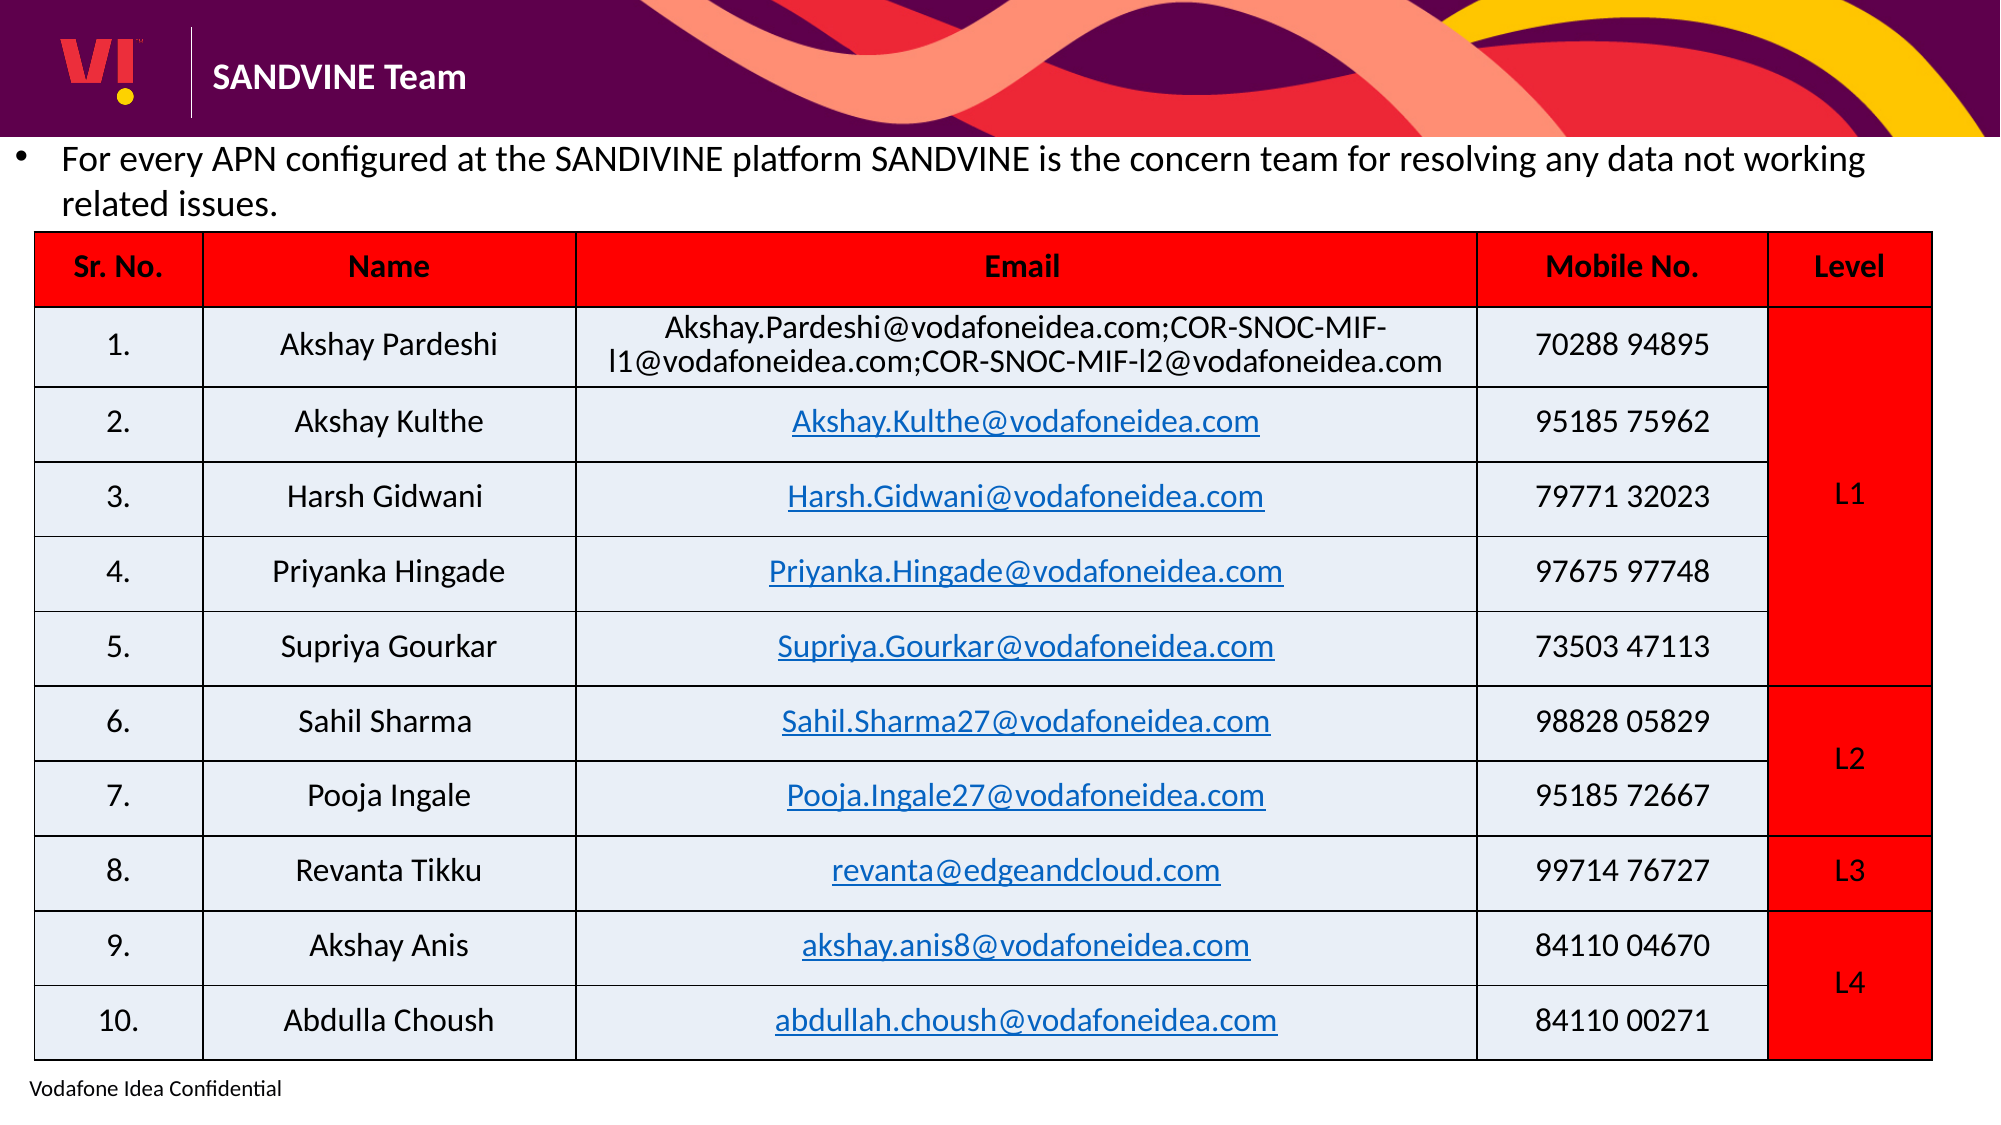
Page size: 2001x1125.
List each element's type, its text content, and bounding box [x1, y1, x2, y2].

table_cell 95185 75962 [1478, 388, 1767, 461]
table_cell Sahil.Sharma27@vodafoneidea.com [577, 687, 1476, 760]
table_cell 98828 05829 [1478, 687, 1767, 760]
table_cell 8. [35, 837, 202, 910]
table_header Level [1769, 233, 1931, 306]
table_cell Pooja.Ingale27@vodafoneidea.com [577, 762, 1476, 835]
table_cell Akshay Kulthe [204, 388, 575, 461]
table_cell Akshay Pardeshi [204, 308, 575, 386]
table_cell Harsh Gidwani [204, 463, 575, 536]
table_cell Harsh.Gidwani@vodafoneidea.com [577, 463, 1476, 536]
table_cell L2 [1769, 687, 1931, 835]
table_cell 84110 00271 [1478, 986, 1767, 1059]
table_cell abdullah.choush@vodafoneidea.com [577, 986, 1476, 1059]
table_cell 7. [35, 762, 202, 835]
table_cell 1. [35, 308, 202, 386]
table_cell 6. [35, 687, 202, 760]
table_cell Pooja Ingale [204, 762, 575, 835]
table_header Sr. No. [35, 233, 202, 306]
table_cell 4. [35, 537, 202, 611]
table_cell L1 [1769, 308, 1931, 685]
table_cell Supriya.Gourkar@vodafoneidea.com [577, 612, 1476, 685]
text_box For every APN configured at the SANDIVINE platform SANDVINE is the concern team for resolving any data not working related issues. [0, 126, 1952, 231]
table_cell Akshay.Pardeshi@vodafoneidea.com;COR-SNOC-MIF-l1@vodafoneidea.com;COR-SNOC-MIF-l2@vodafoneidea.com [577, 308, 1476, 386]
table_cell 9. [35, 912, 202, 985]
table_header Name [204, 233, 575, 306]
picture [0, 0, 2000, 137]
table_cell Sahil Sharma [204, 687, 575, 760]
table_header Email [577, 233, 1476, 306]
table_header Mobile No. [1478, 233, 1767, 306]
table_cell 84110 04670 [1478, 912, 1767, 985]
table_cell 2. [35, 388, 202, 461]
table_cell 10. [35, 986, 202, 1059]
table_cell akshay.anis8@vodafoneidea.com [577, 912, 1476, 985]
table_cell Supriya Gourkar [204, 612, 575, 685]
table_cell Revanta Tikku [204, 837, 575, 910]
table_cell 97675 97748 [1478, 537, 1767, 611]
table_cell 73503 47113 [1478, 612, 1767, 685]
table_cell 5. [35, 612, 202, 685]
table_cell 95185 72667 [1478, 762, 1767, 835]
table_cell 79771 32023 [1478, 463, 1767, 536]
table_cell 99714 76727 [1478, 837, 1767, 910]
table_cell Akshay Anis [204, 912, 575, 985]
table_cell Priyanka Hingade [204, 537, 575, 611]
table_cell 3. [35, 463, 202, 536]
table_cell Abdulla Choush [204, 986, 575, 1059]
table_cell L4 [1769, 912, 1931, 1059]
text_box SANDVINE Team [198, 44, 483, 104]
table_cell L3 [1769, 837, 1931, 910]
table_cell Priyanka.Hingade@vodafoneidea.com [577, 537, 1476, 611]
table_cell revanta@edgeandcloud.com [577, 837, 1476, 910]
table_cell 70288 94895 [1478, 308, 1767, 386]
table_cell Akshay.Kulthe@vodafoneidea.com [577, 388, 1476, 461]
